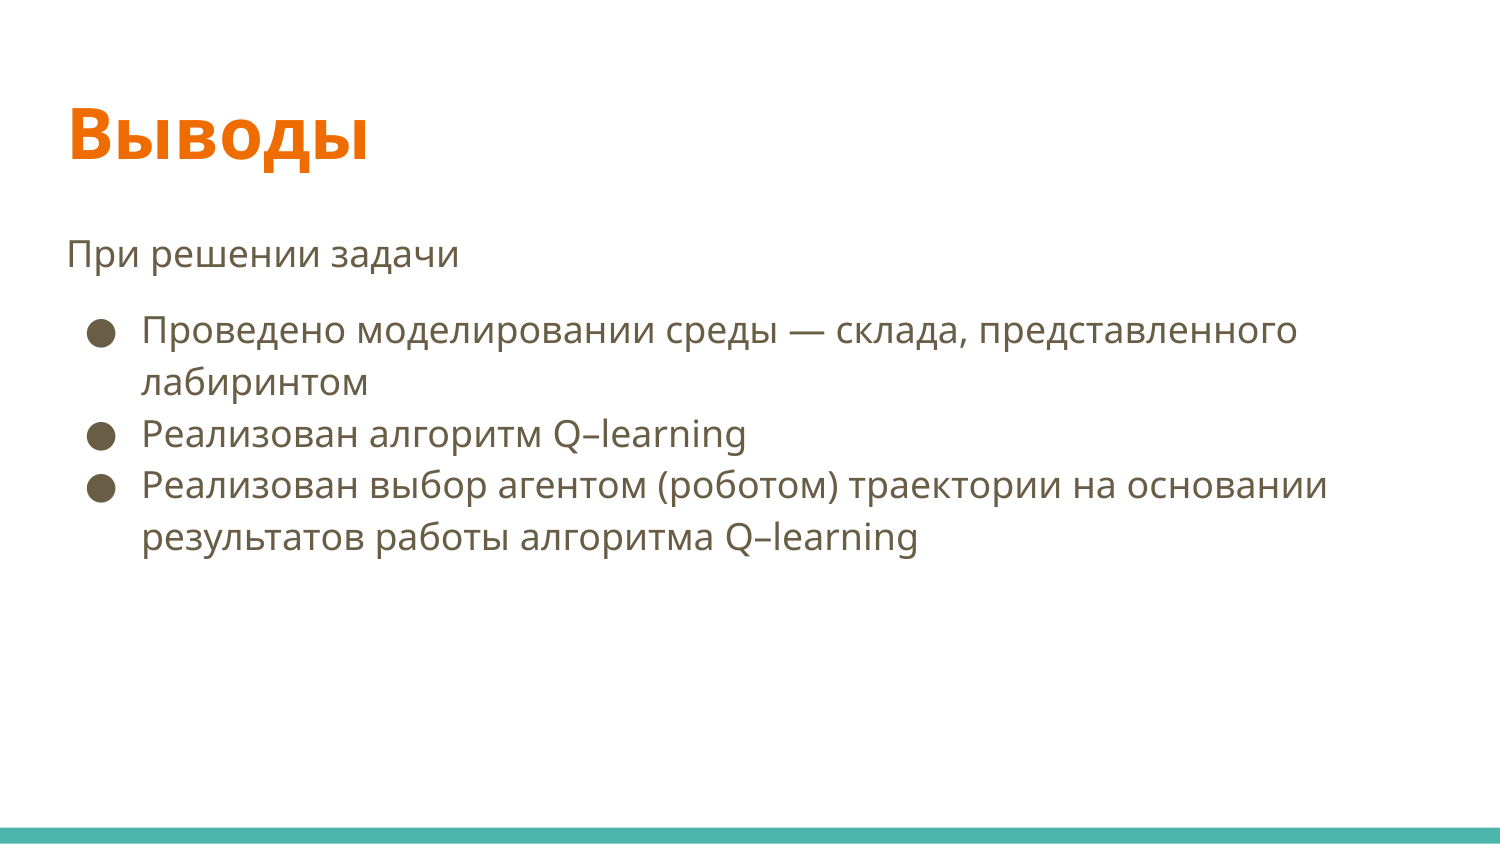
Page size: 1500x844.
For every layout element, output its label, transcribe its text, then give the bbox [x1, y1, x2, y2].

title Выводы [51, 72, 1449, 189]
list При решении задачи Проведено моделировании среды — склада, представленного лабиринтом Реализован алгоритм Q–learning Реализован выбор агентом (роботом) траектории на основании результатов работы алгоритма Q–learning [51, 207, 1449, 835]
